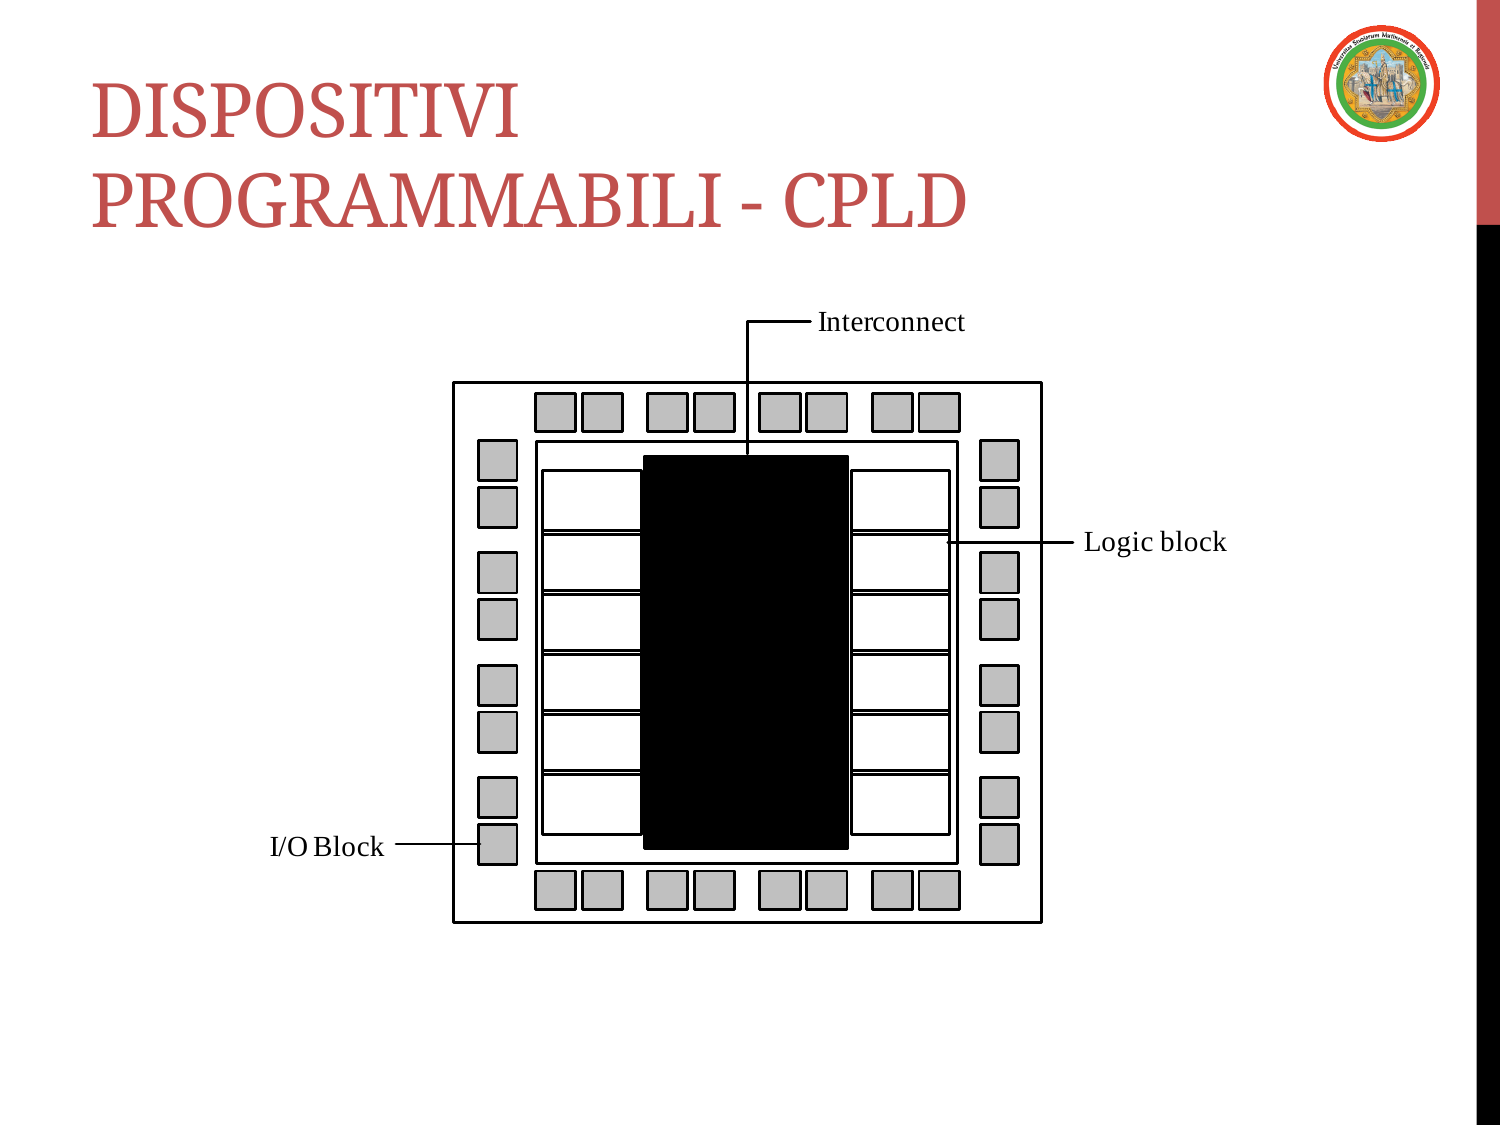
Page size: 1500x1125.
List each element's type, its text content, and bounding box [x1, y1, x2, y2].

title Dispositivi programmabili - CPLD [75, 25, 1025, 250]
picture [1316, 18, 1447, 149]
picture [268, 304, 1239, 925]
